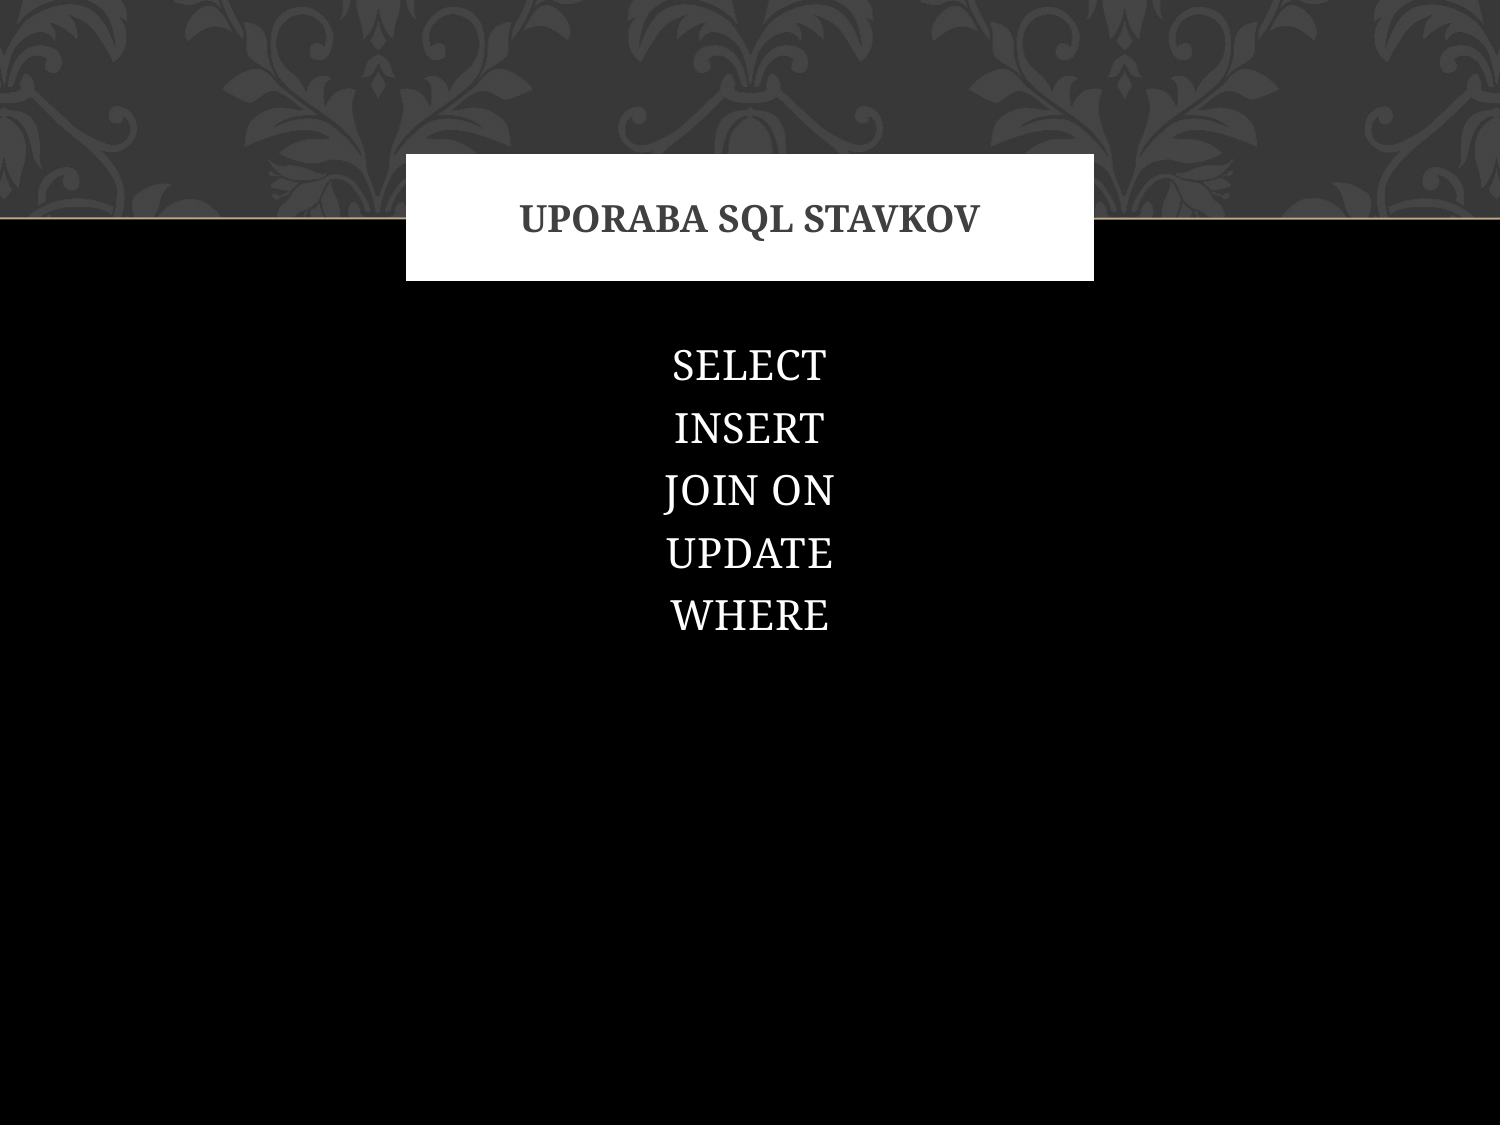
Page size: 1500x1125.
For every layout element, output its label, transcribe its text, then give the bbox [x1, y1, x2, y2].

title UPORABA SQL STAVKOV [406, 154, 1094, 281]
list SELECT INSERT JOIN ON UPDATE WHERE [75, 331, 1425, 1000]
